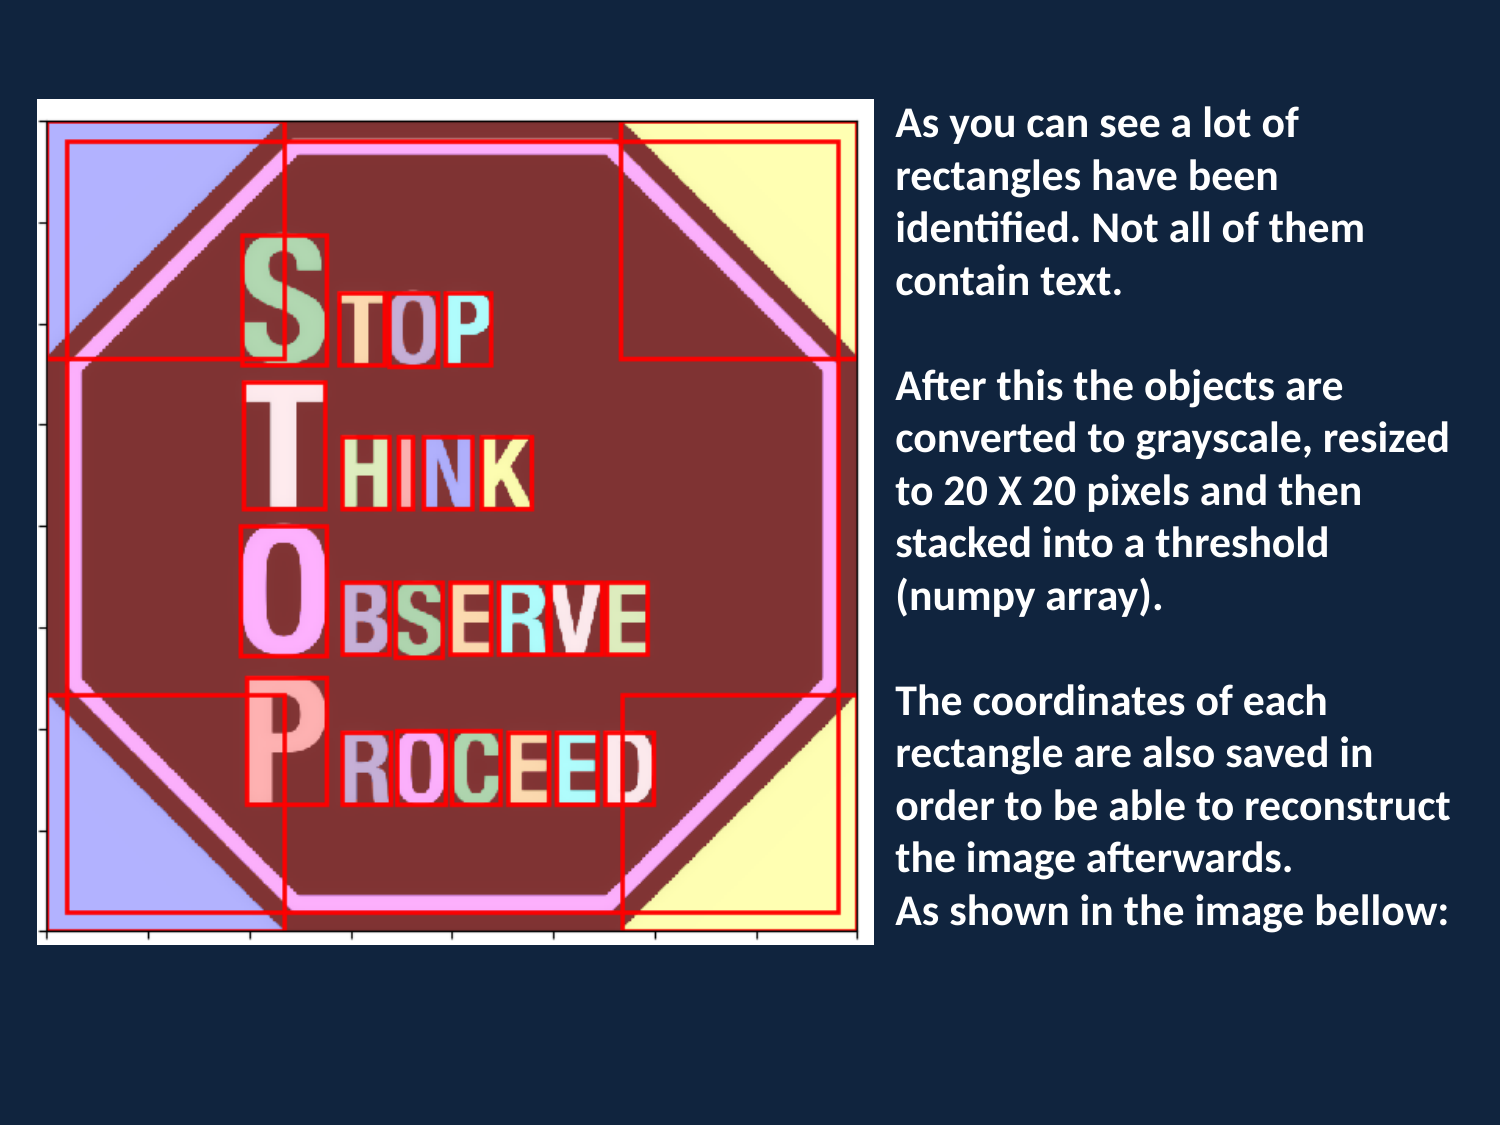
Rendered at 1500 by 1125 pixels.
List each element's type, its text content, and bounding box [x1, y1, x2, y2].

text_box As you can see a lot of rectangles have been identified. Not all of them contain text. After this the objects are converted to grayscale, resized to 20 X 20 pixels and then stacked into a threshold (numpy array). The coordinates of each rectangle are also saved in order to be able to reconstruct the image afterwards. As shown in the image bellow: [880, 86, 1475, 942]
picture [37, 98, 874, 945]
